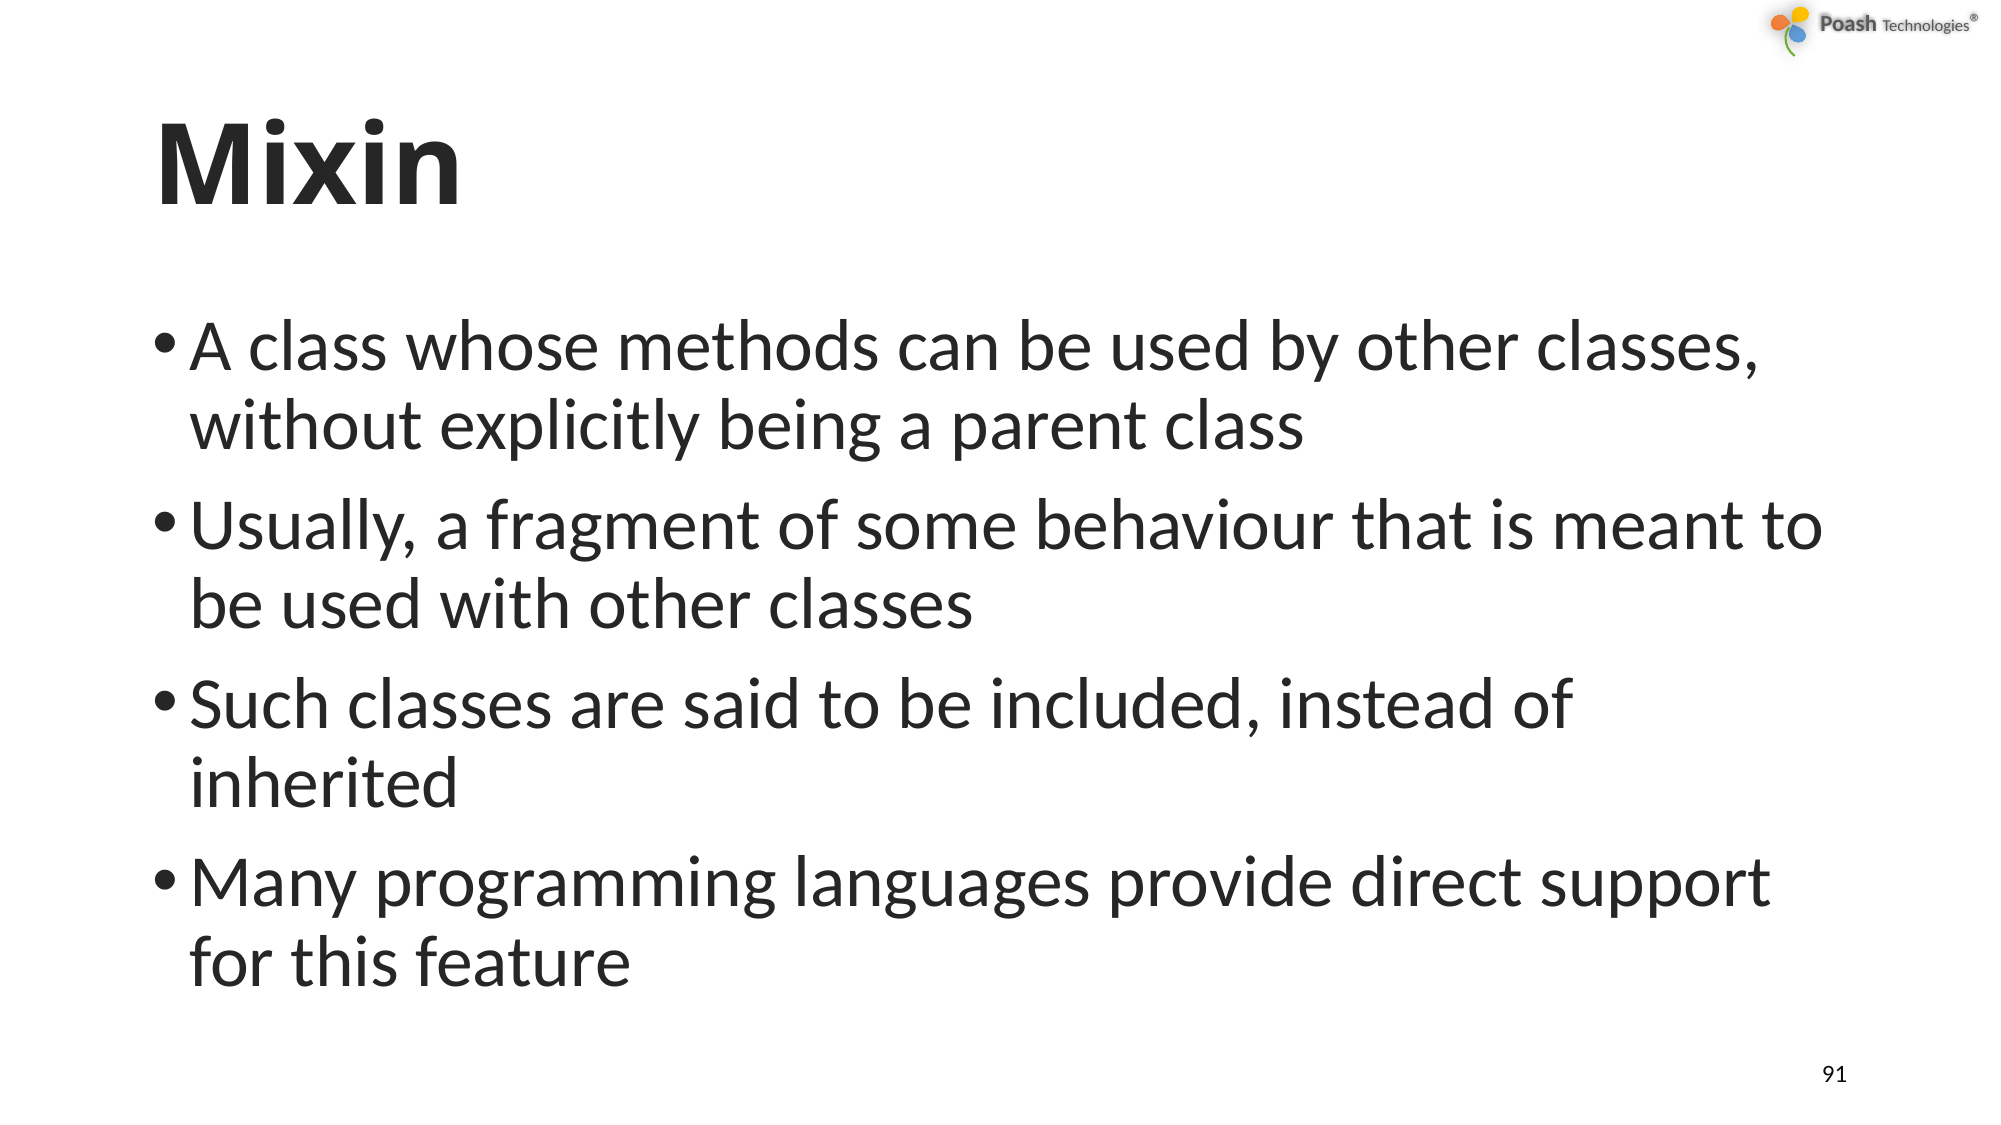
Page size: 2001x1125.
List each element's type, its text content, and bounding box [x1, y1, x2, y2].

slide_number 91 [1412, 1042, 1863, 1103]
title Mixin [137, 59, 1863, 278]
list A class whose methods can be used by other classes, without explicitly being a parent class Usually, a fragment of some behaviour that is meant to be used with other classes Such classes are said to be included, instead of inherited Many programming languages provide direct support for this feature [137, 299, 1863, 1014]
